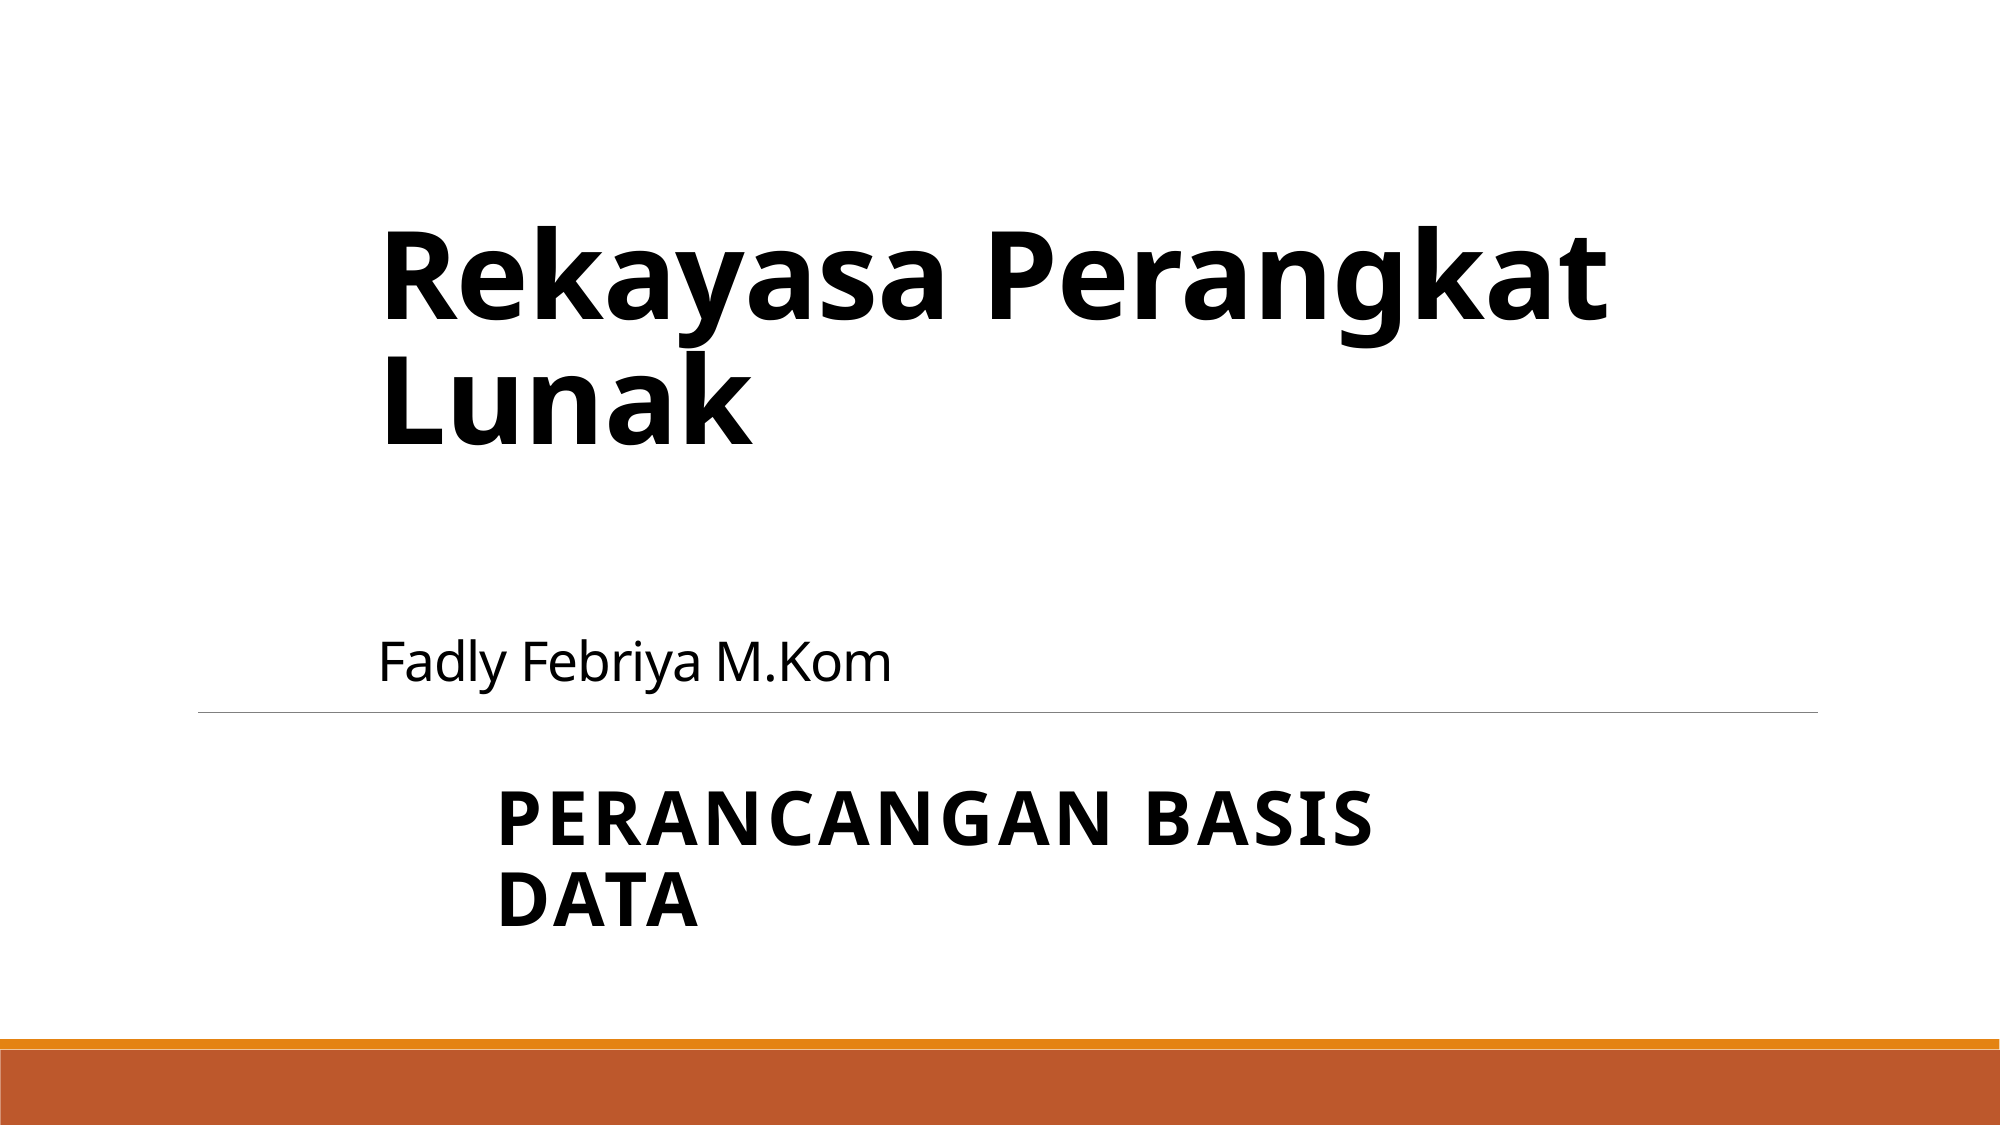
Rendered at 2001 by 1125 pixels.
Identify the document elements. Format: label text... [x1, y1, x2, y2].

subtitle PERANCANGAN BASIS DATA [480, 772, 1531, 950]
title Rekayasa Perangkat Lunak Fadly Febriya M.Kom [362, 212, 1638, 700]
